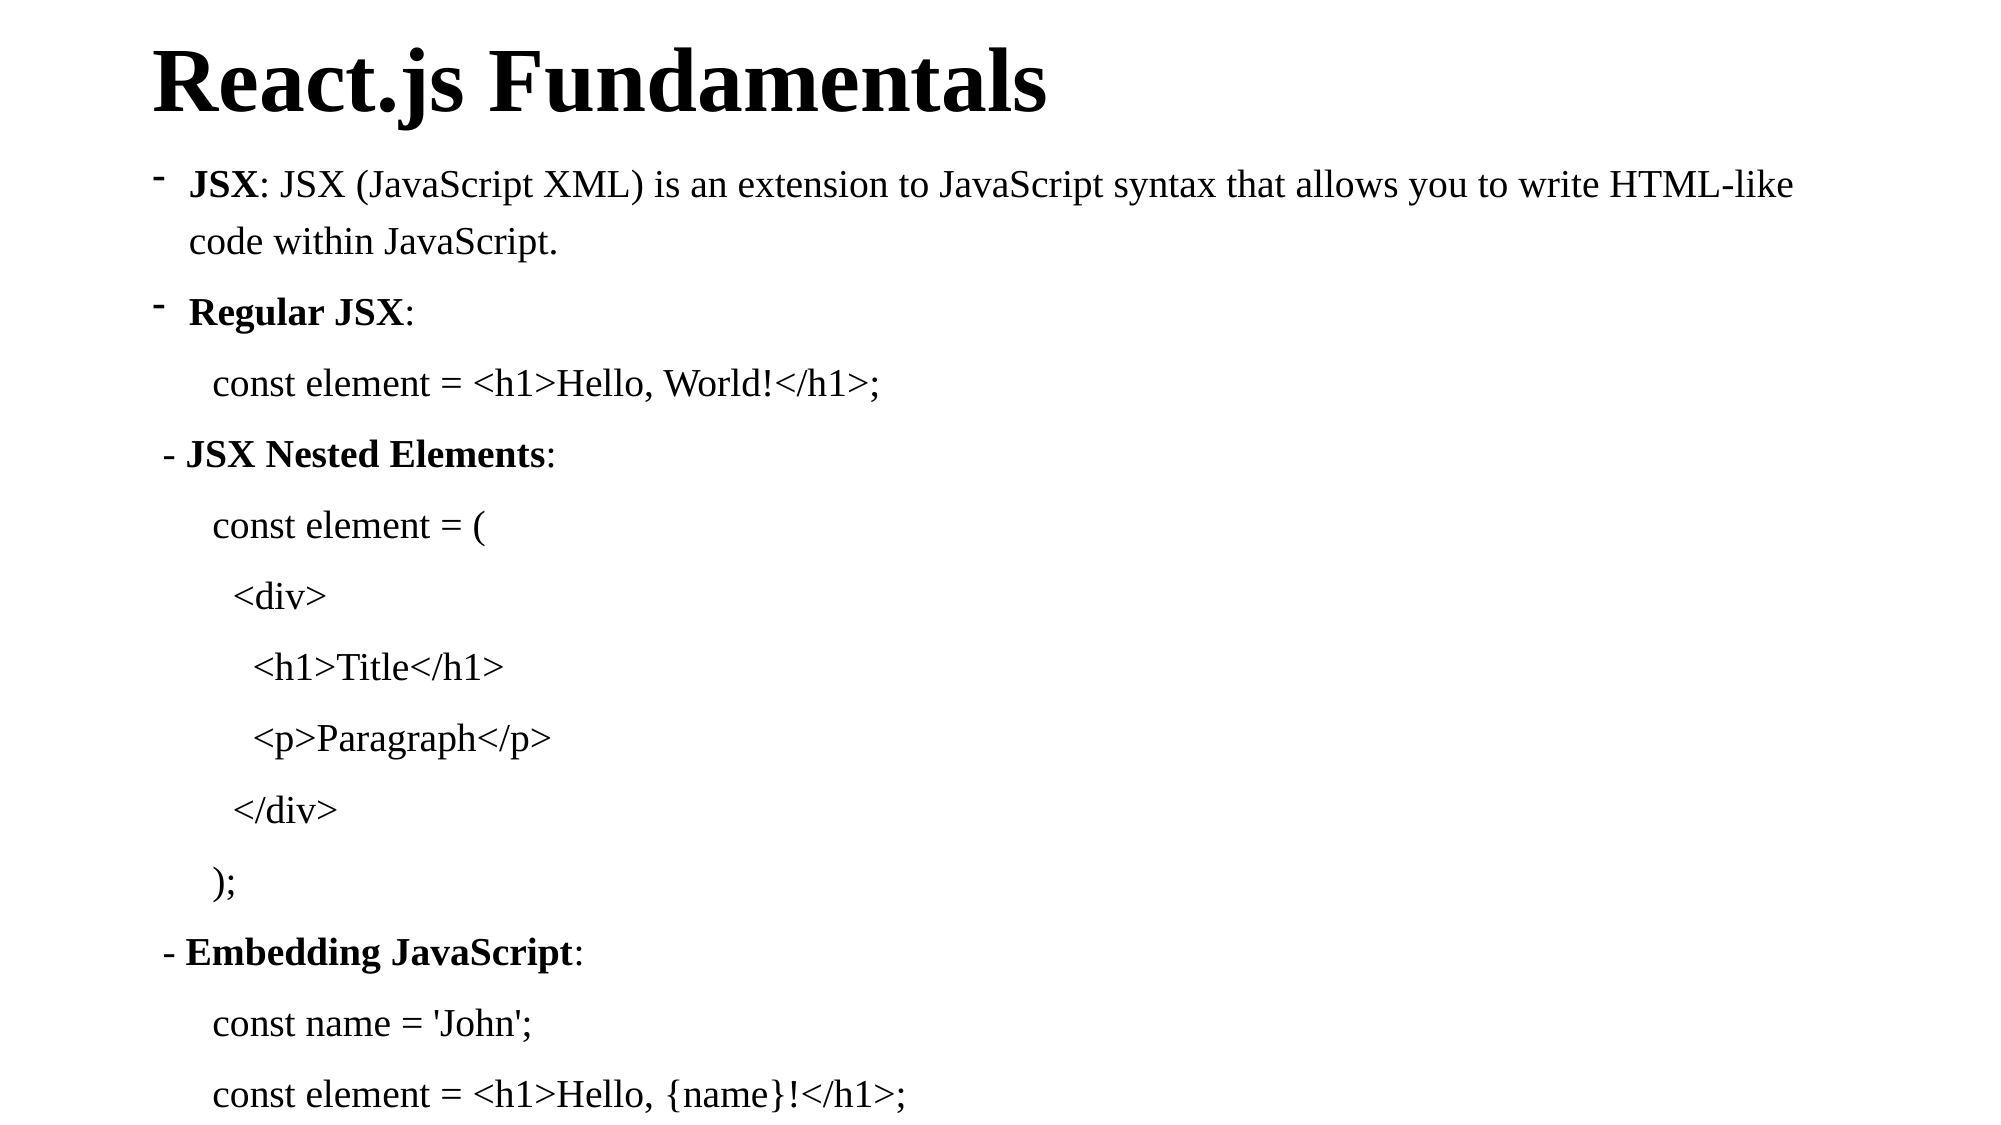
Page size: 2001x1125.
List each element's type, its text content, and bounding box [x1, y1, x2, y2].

list JSX: JSX (JavaScript XML) is an extension to JavaScript syntax that allows you to write HTML-like code within JavaScript. Regular JSX: const element = <h1>Hello, World!</h1>; - JSX Nested Elements: const element = ( <div> <h1>Title</h1> <p>Paragraph</p> </div> ); - Embedding JavaScript: const name = 'John'; const element = <h1>Hello, {name}!</h1>; [137, 140, 1863, 1125]
title React.js Fundamentals [137, 0, 1863, 140]
